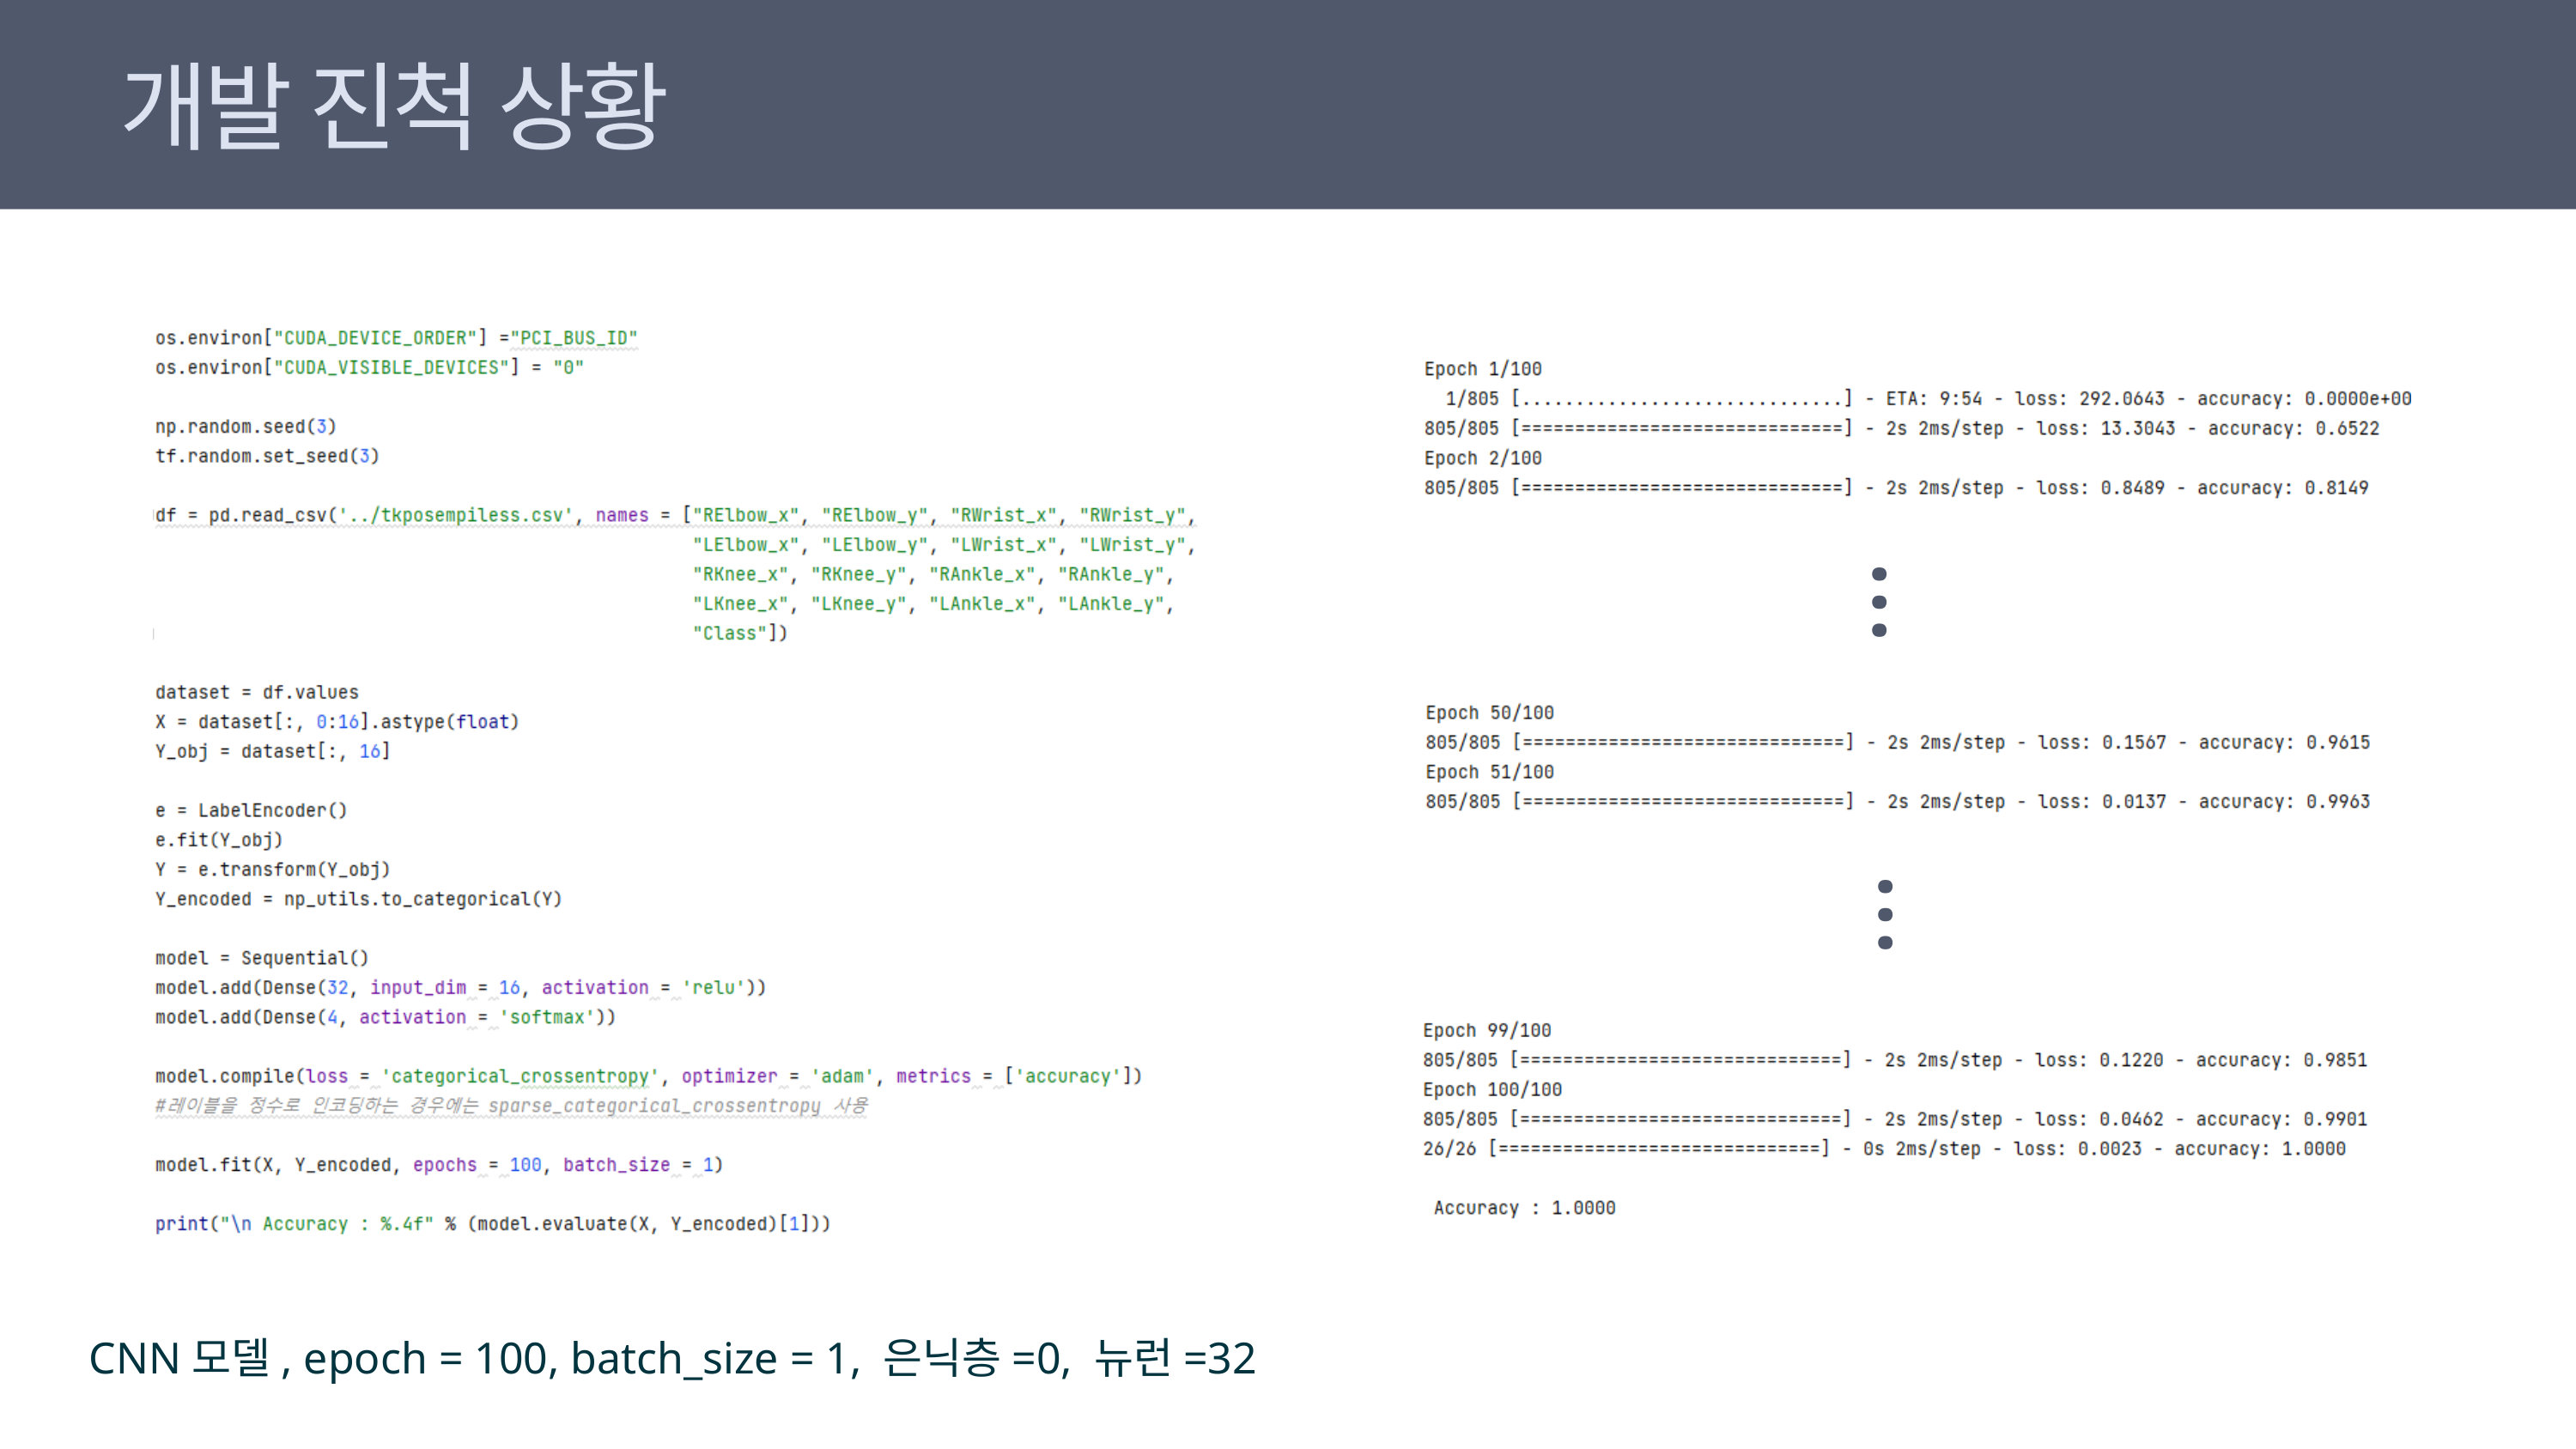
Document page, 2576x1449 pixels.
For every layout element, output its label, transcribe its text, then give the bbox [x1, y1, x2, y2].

text_box CNN모델, epoch = 100, batch_size = 1, 은닉층=0, 뉴런=32 [76, 1325, 1270, 1390]
text_box 개발 진척 상황 [107, 39, 977, 168]
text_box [1421, 358, 2412, 1229]
text_box [0, 0, 2576, 211]
picture [152, 326, 1218, 1244]
